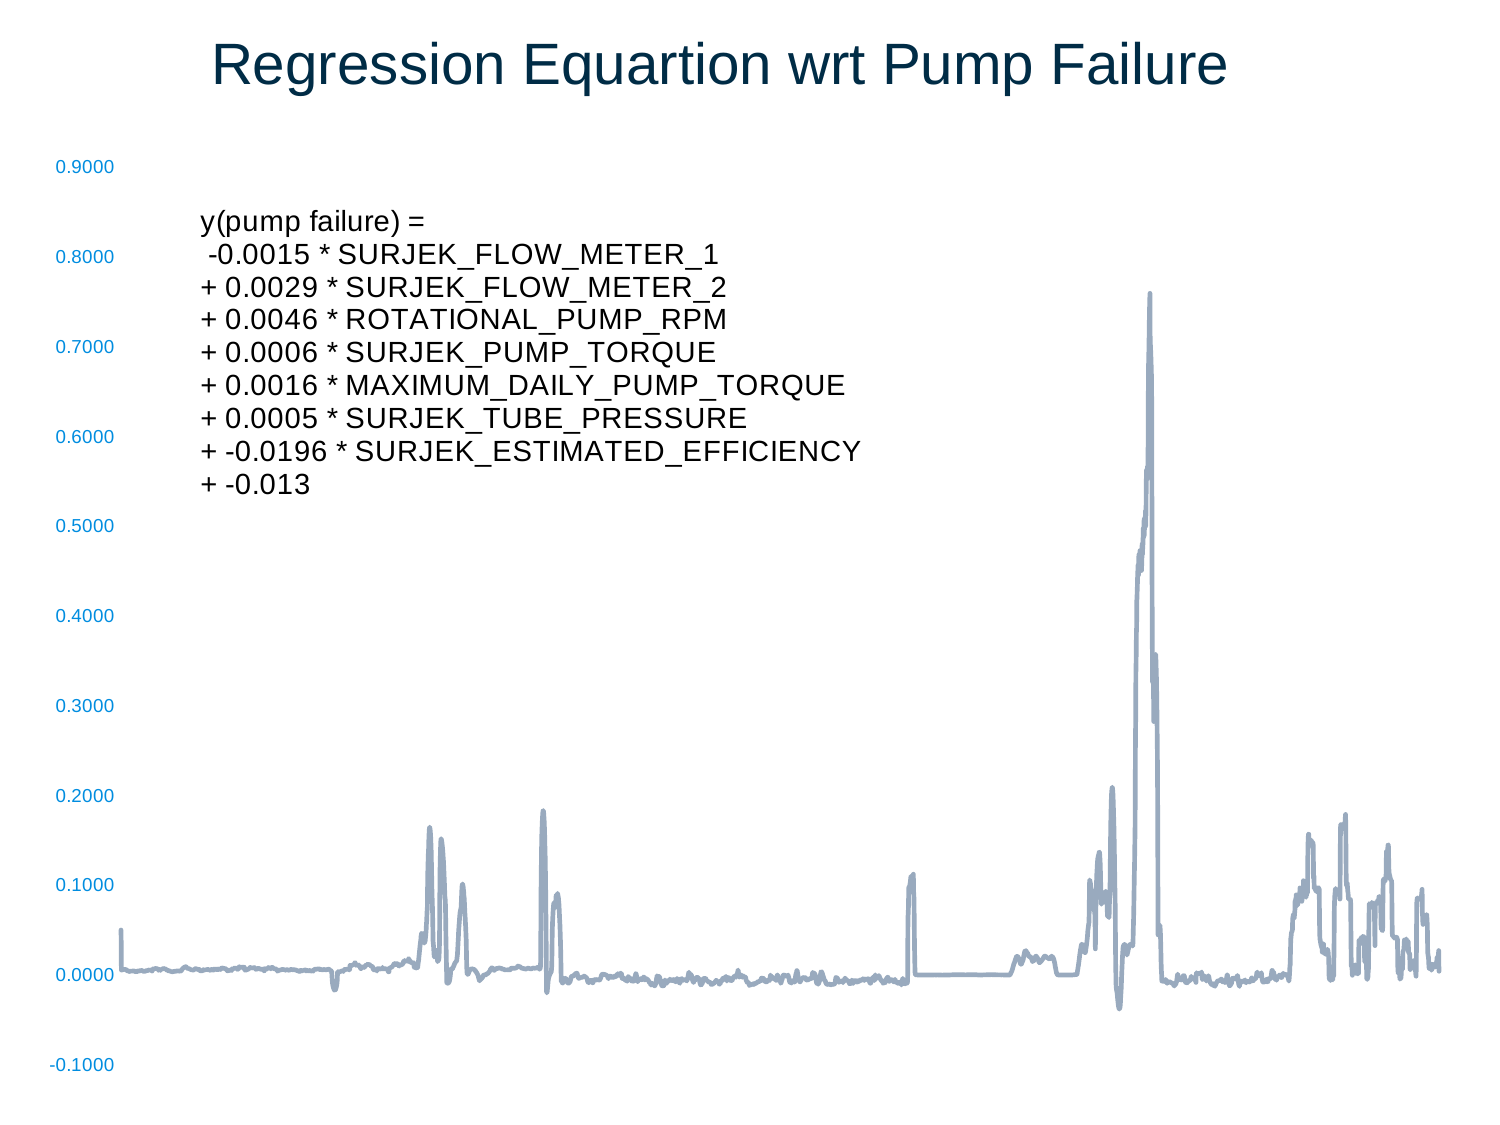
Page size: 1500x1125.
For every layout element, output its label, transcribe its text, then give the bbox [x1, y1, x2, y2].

title Regression Equartion wrt Pump Failure [73, 26, 1368, 135]
chart [20, 137, 1469, 1096]
